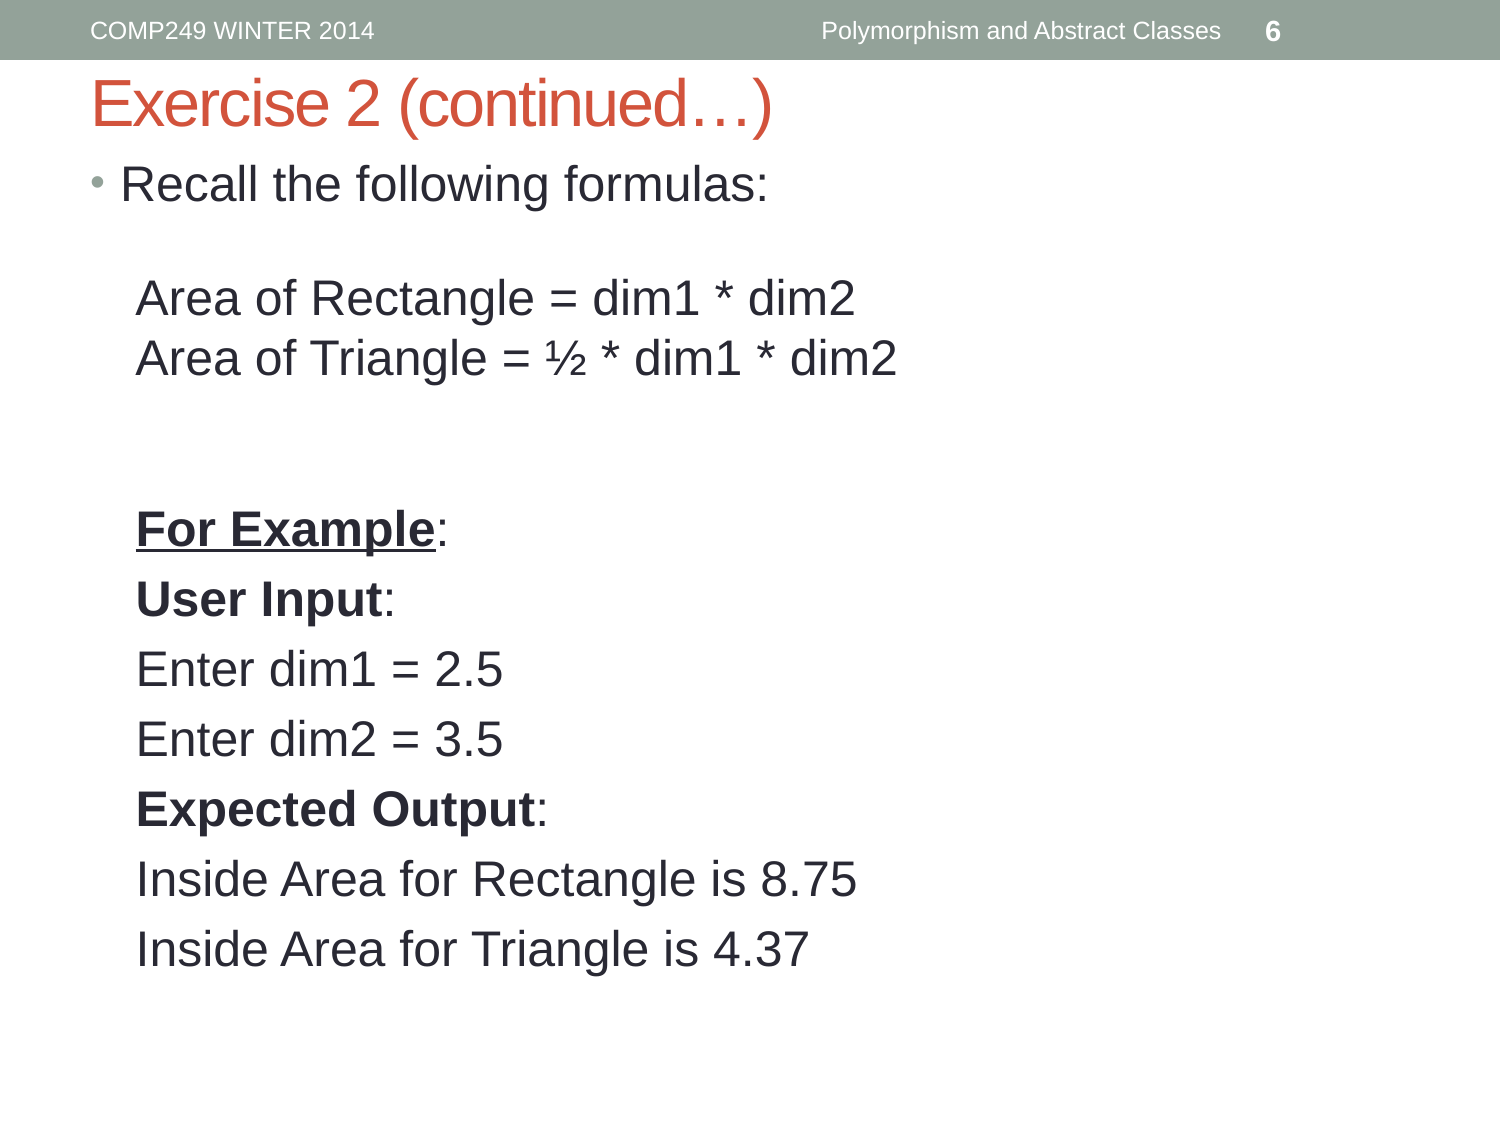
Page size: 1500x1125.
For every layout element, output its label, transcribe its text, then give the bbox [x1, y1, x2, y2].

text_box Area of Rectangle = dim1 * dim2 Area of Triangle = ½ * dim1 * dim2 [120, 258, 1063, 393]
list Recall the following formulas: [75, 144, 1425, 415]
footer Polymorphism and Abstract Classes [562, 3, 1238, 57]
text_box For Example: User Input: Enter dim1 = 2.5 Enter dim2 = 3.5 Expected Output: Inside Area for Rectangle is 8.75 Inside Area for Triangle is 4.37 [120, 488, 1396, 1014]
title Exercise 2 (continued…) [75, 55, 1425, 144]
slide_number COMP249 WINTER 2014 [75, 3, 550, 57]
slide_number 6 [1250, 3, 1425, 57]
